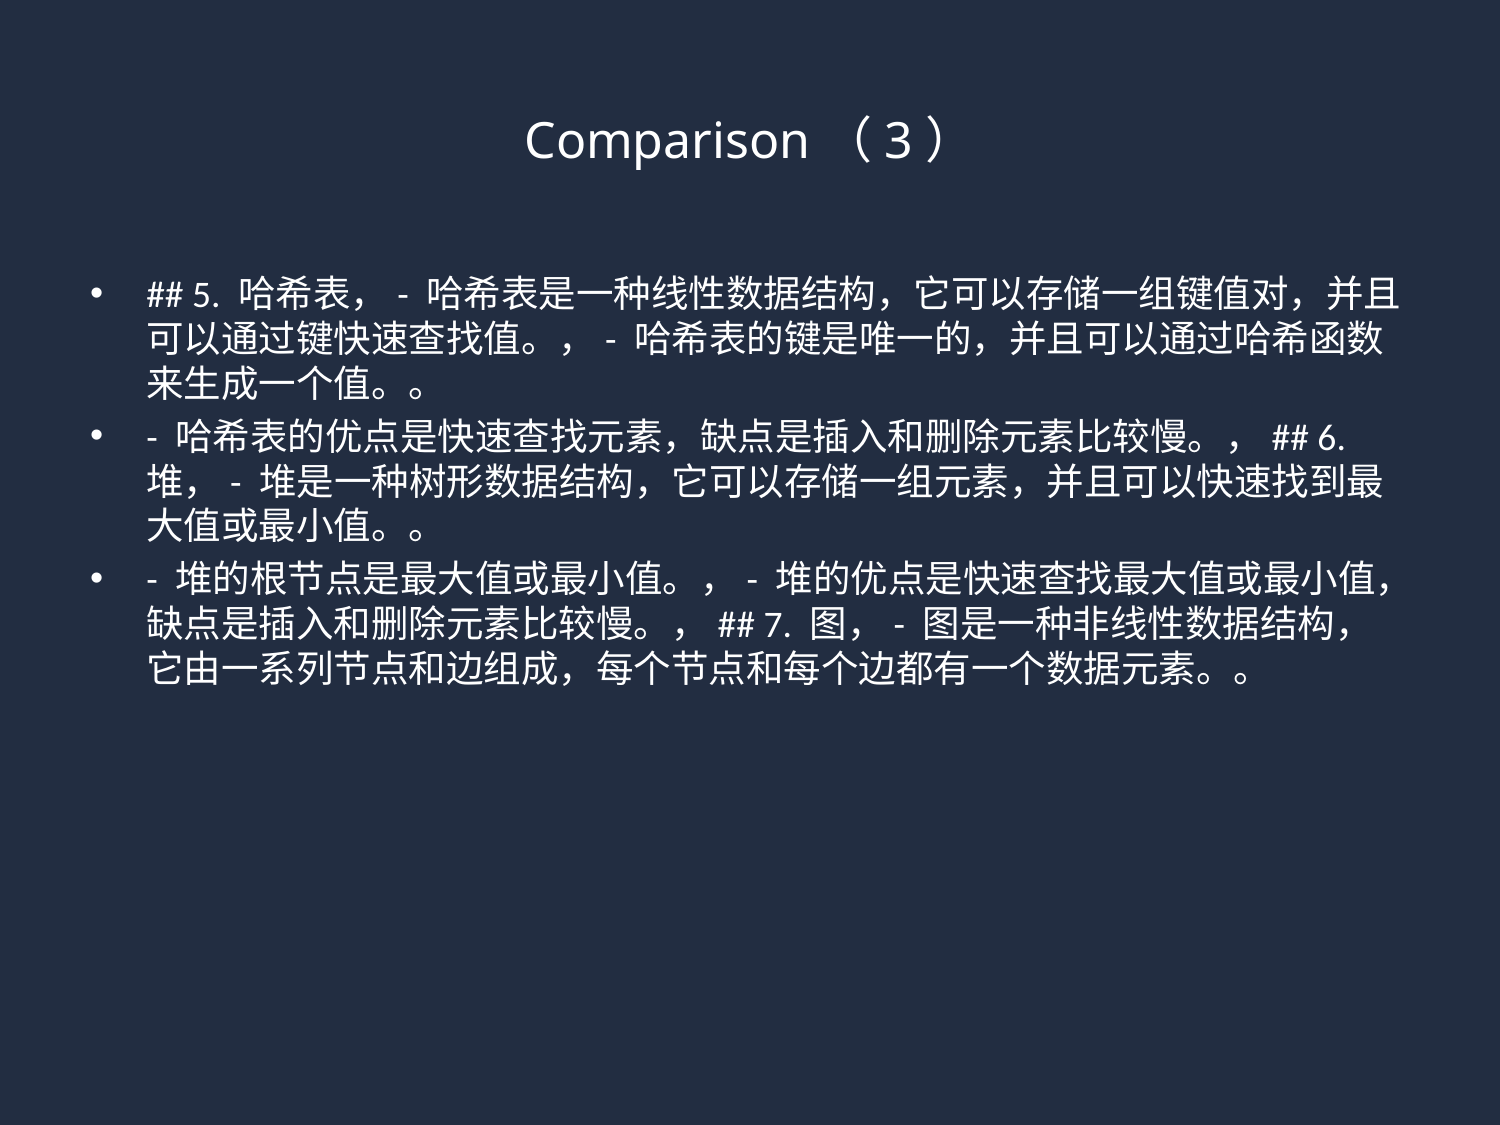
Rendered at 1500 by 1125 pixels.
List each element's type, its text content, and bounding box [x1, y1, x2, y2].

list ## 5. 哈希表，- 哈希表是一种线性数据结构，它可以存储一组键值对，并且可以通过键快速查找值。，- 哈希表的键是唯一的，并且可以通过哈希函数来生成一个值。。 - 哈希表的优点是快速查找元素，缺点是插入和删除元素比较慢。，## 6. 堆，- 堆是一种树形数据结构，它可以存储一组元素，并且可以快速找到最大值或最小值。。 - 堆的根节点是最大值或最小值。，- 堆的优点是快速查找最大值或最小值，缺点是插入和删除元素比较慢。，## 7. 图，- 图是一种非线性数据结构，它由一系列节点和边组成，每个节点和每个边都有一个数据元素。。 [75, 262, 1425, 1005]
title Comparison（3） [75, 45, 1425, 233]
